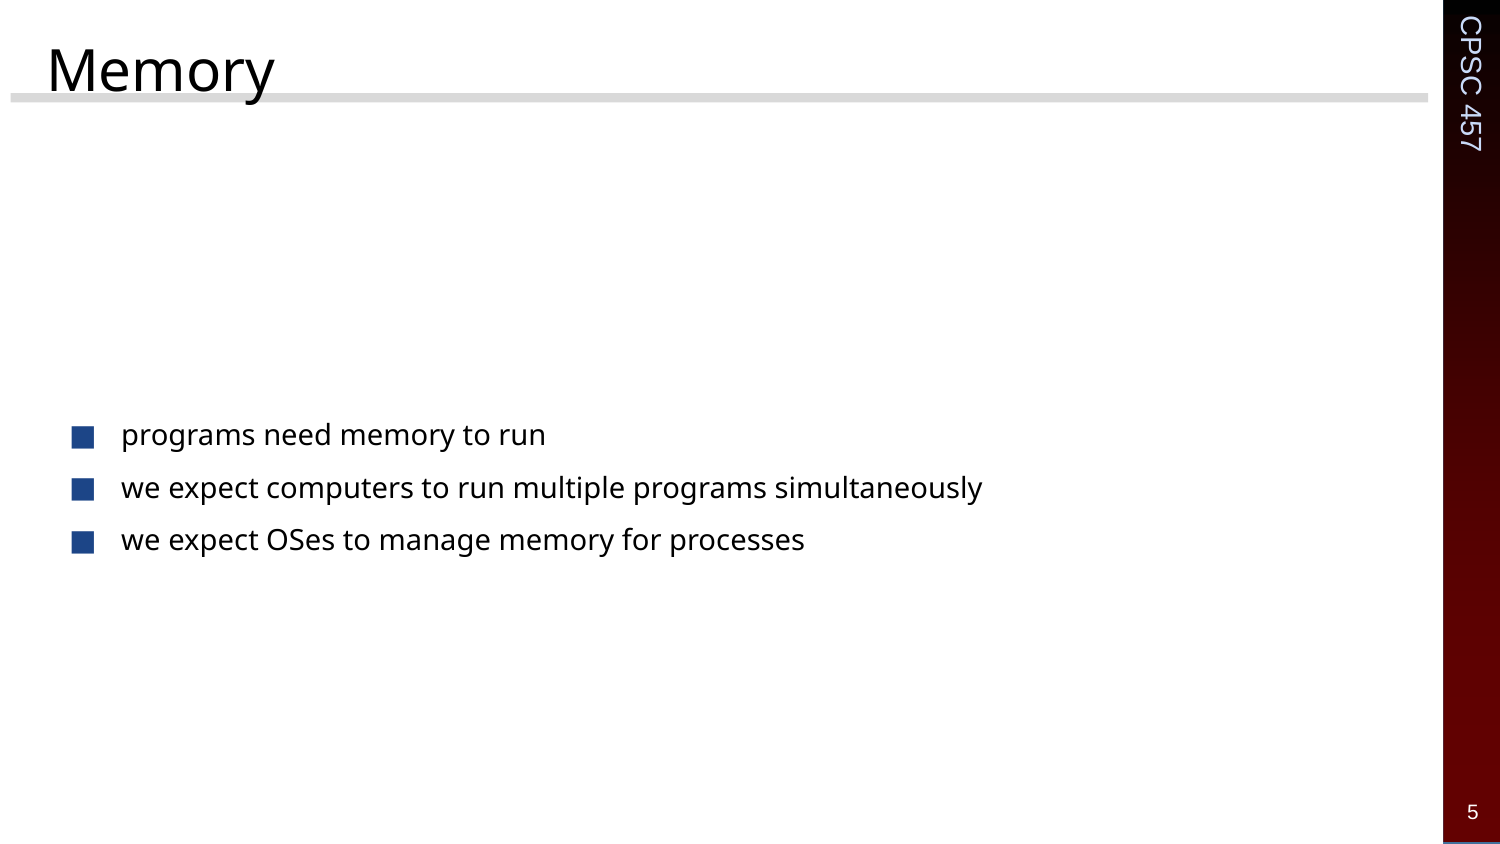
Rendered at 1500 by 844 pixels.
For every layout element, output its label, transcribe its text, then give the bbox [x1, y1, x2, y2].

picture [1443, 0, 1500, 844]
title Memory [31, 17, 1429, 112]
list programs need memory to run we expect computers to run multiple programs simultaneously we expect OSes to manage memory for processes [31, 118, 1429, 838]
